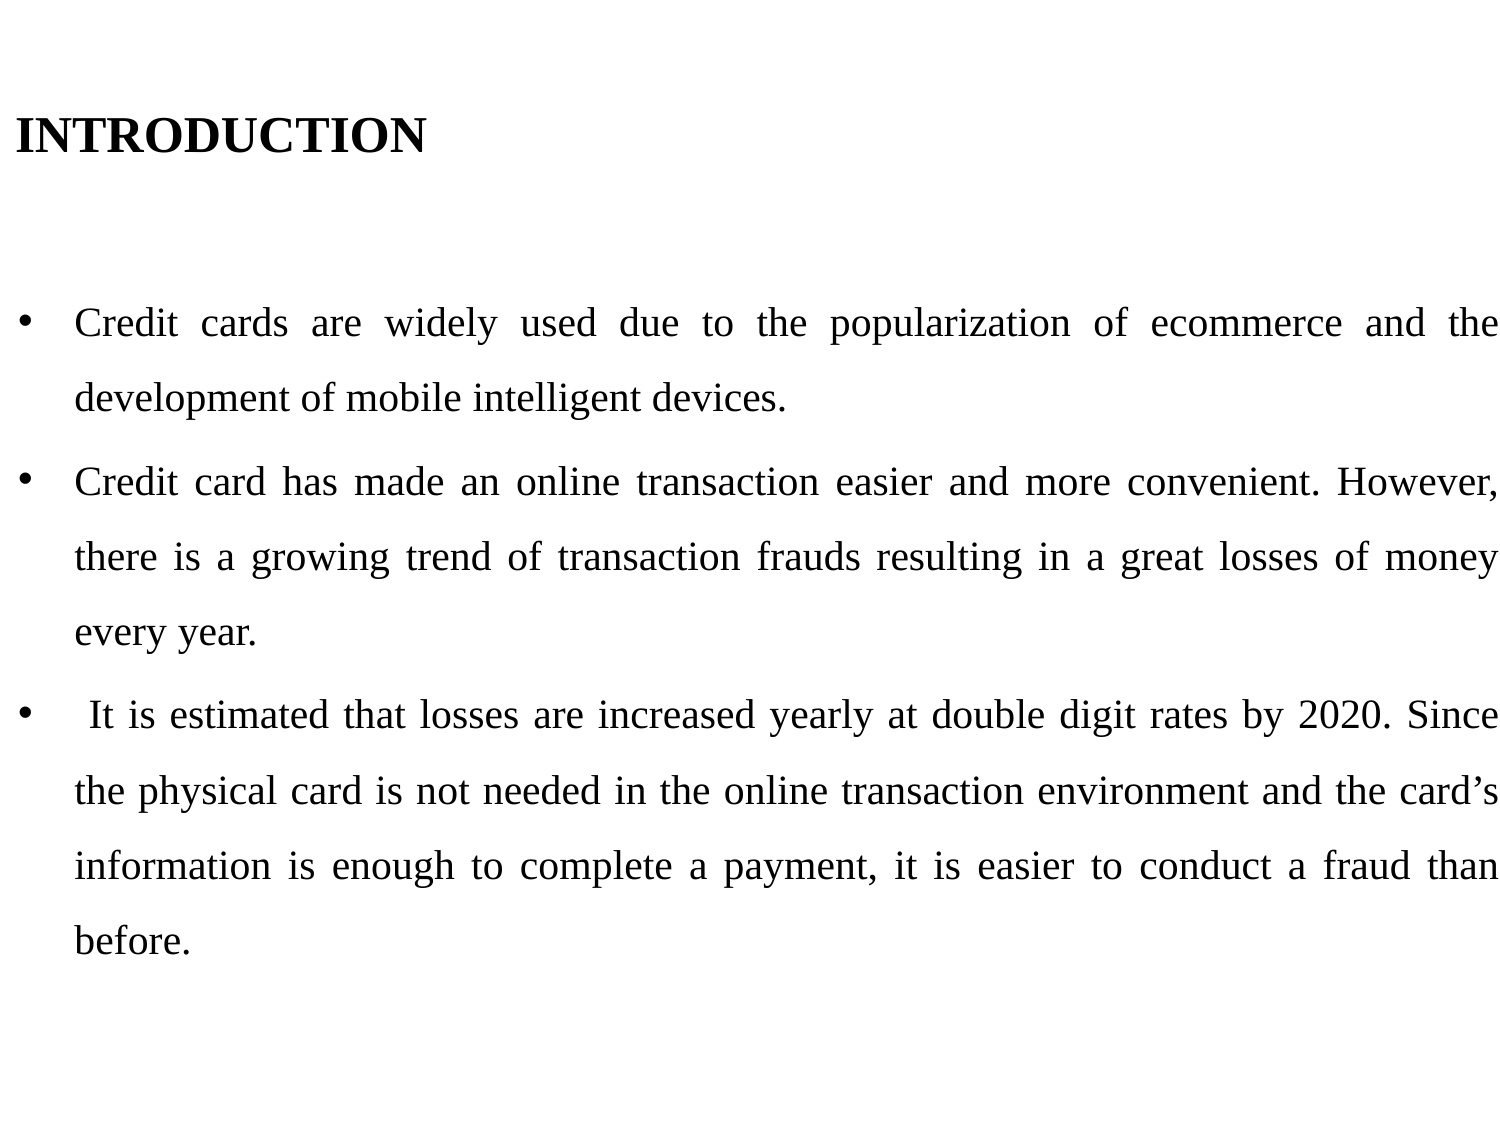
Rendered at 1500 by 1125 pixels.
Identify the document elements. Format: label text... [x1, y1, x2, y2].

title INTRODUCTION [0, 0, 1425, 233]
list Credit cards are widely used due to the popularization of ecommerce and the development of mobile intelligent devices. Credit card has made an online transaction easier and more convenient. However, there is a growing trend of transaction frauds resulting in a great losses of money every year. It is estimated that losses are increased yearly at double digit rates by 2020. Since the physical card is not needed in the online transaction environment and the card’s information is enough to complete a payment, it is easier to conduct a fraud than before. [3, 262, 1500, 1125]
